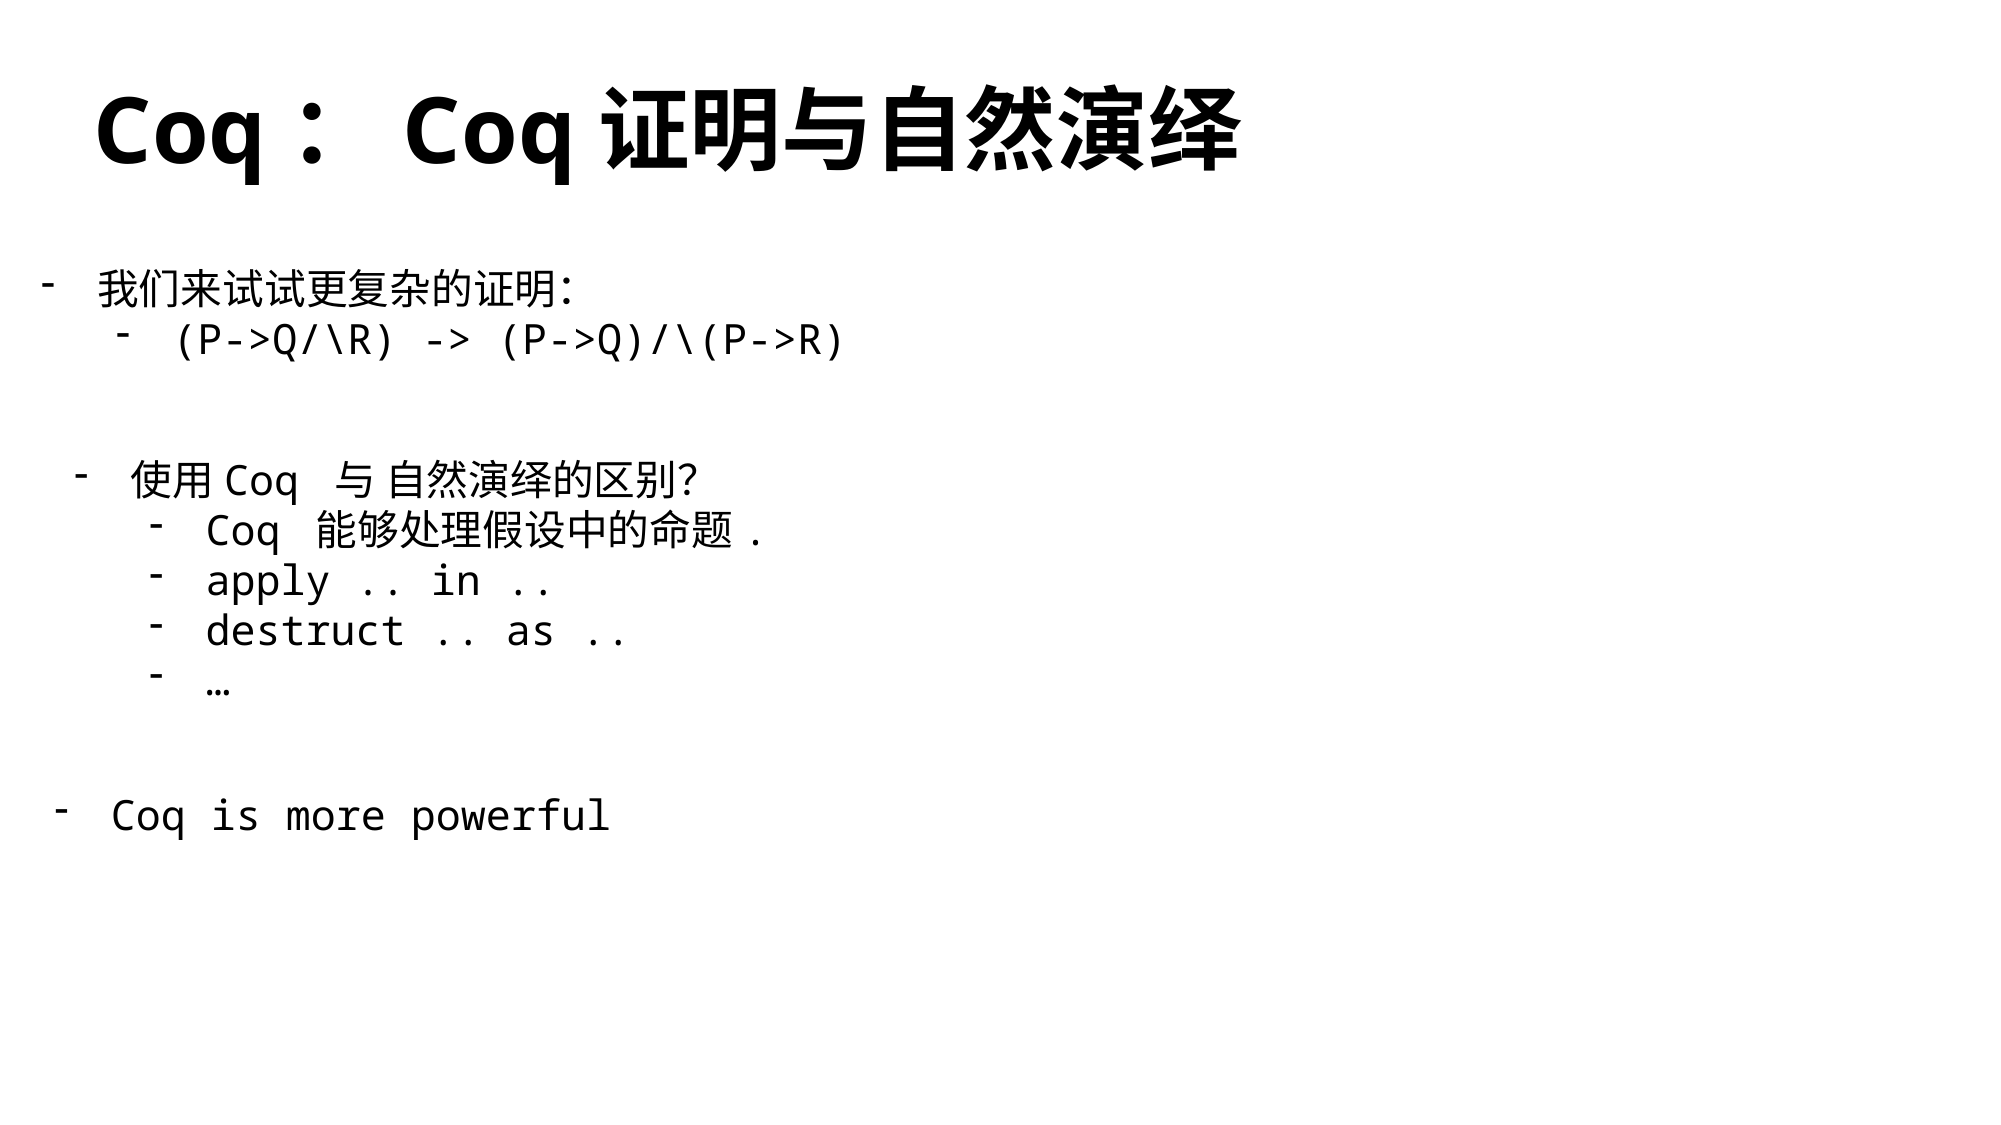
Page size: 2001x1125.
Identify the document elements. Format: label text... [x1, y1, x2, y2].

text_box 使用Coq 与 自然演绎的区别？ Coq 能够处理假设中的命题. apply .. in .. destruct .. as .. … [59, 446, 808, 762]
text_box Coq is more powerful [39, 781, 626, 897]
title Coq：Coq证明与自然演绎 [78, 25, 1804, 243]
text_box 我们来试试更复杂的证明： (P->Q/\R) -> (P->Q)/\(P->R) [26, 255, 863, 371]
